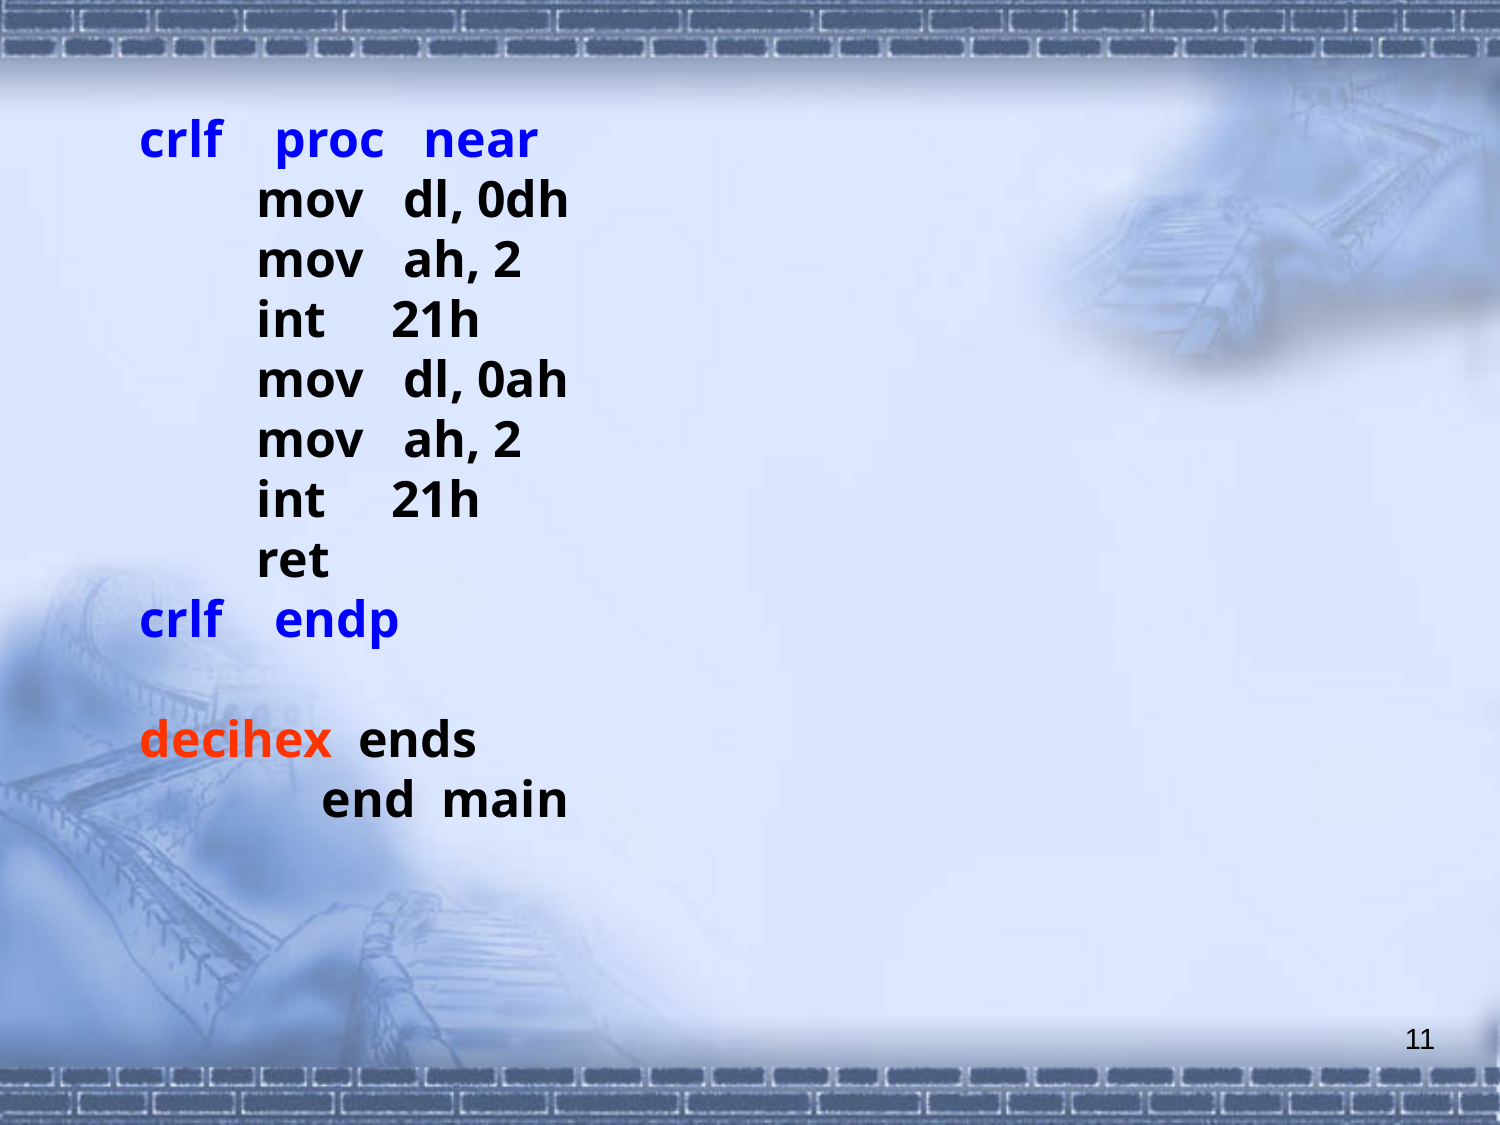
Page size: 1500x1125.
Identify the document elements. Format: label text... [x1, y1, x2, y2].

picture [0, 0, 1500, 1125]
slide_number 11 [1074, 1012, 1451, 1091]
text_box crlf proc near mov dl, 0dh mov ah, 2 int 21h mov dl, 0ah mov ah, 2 int 21h ret crlf endp decihex ends end main [125, 99, 1375, 835]
